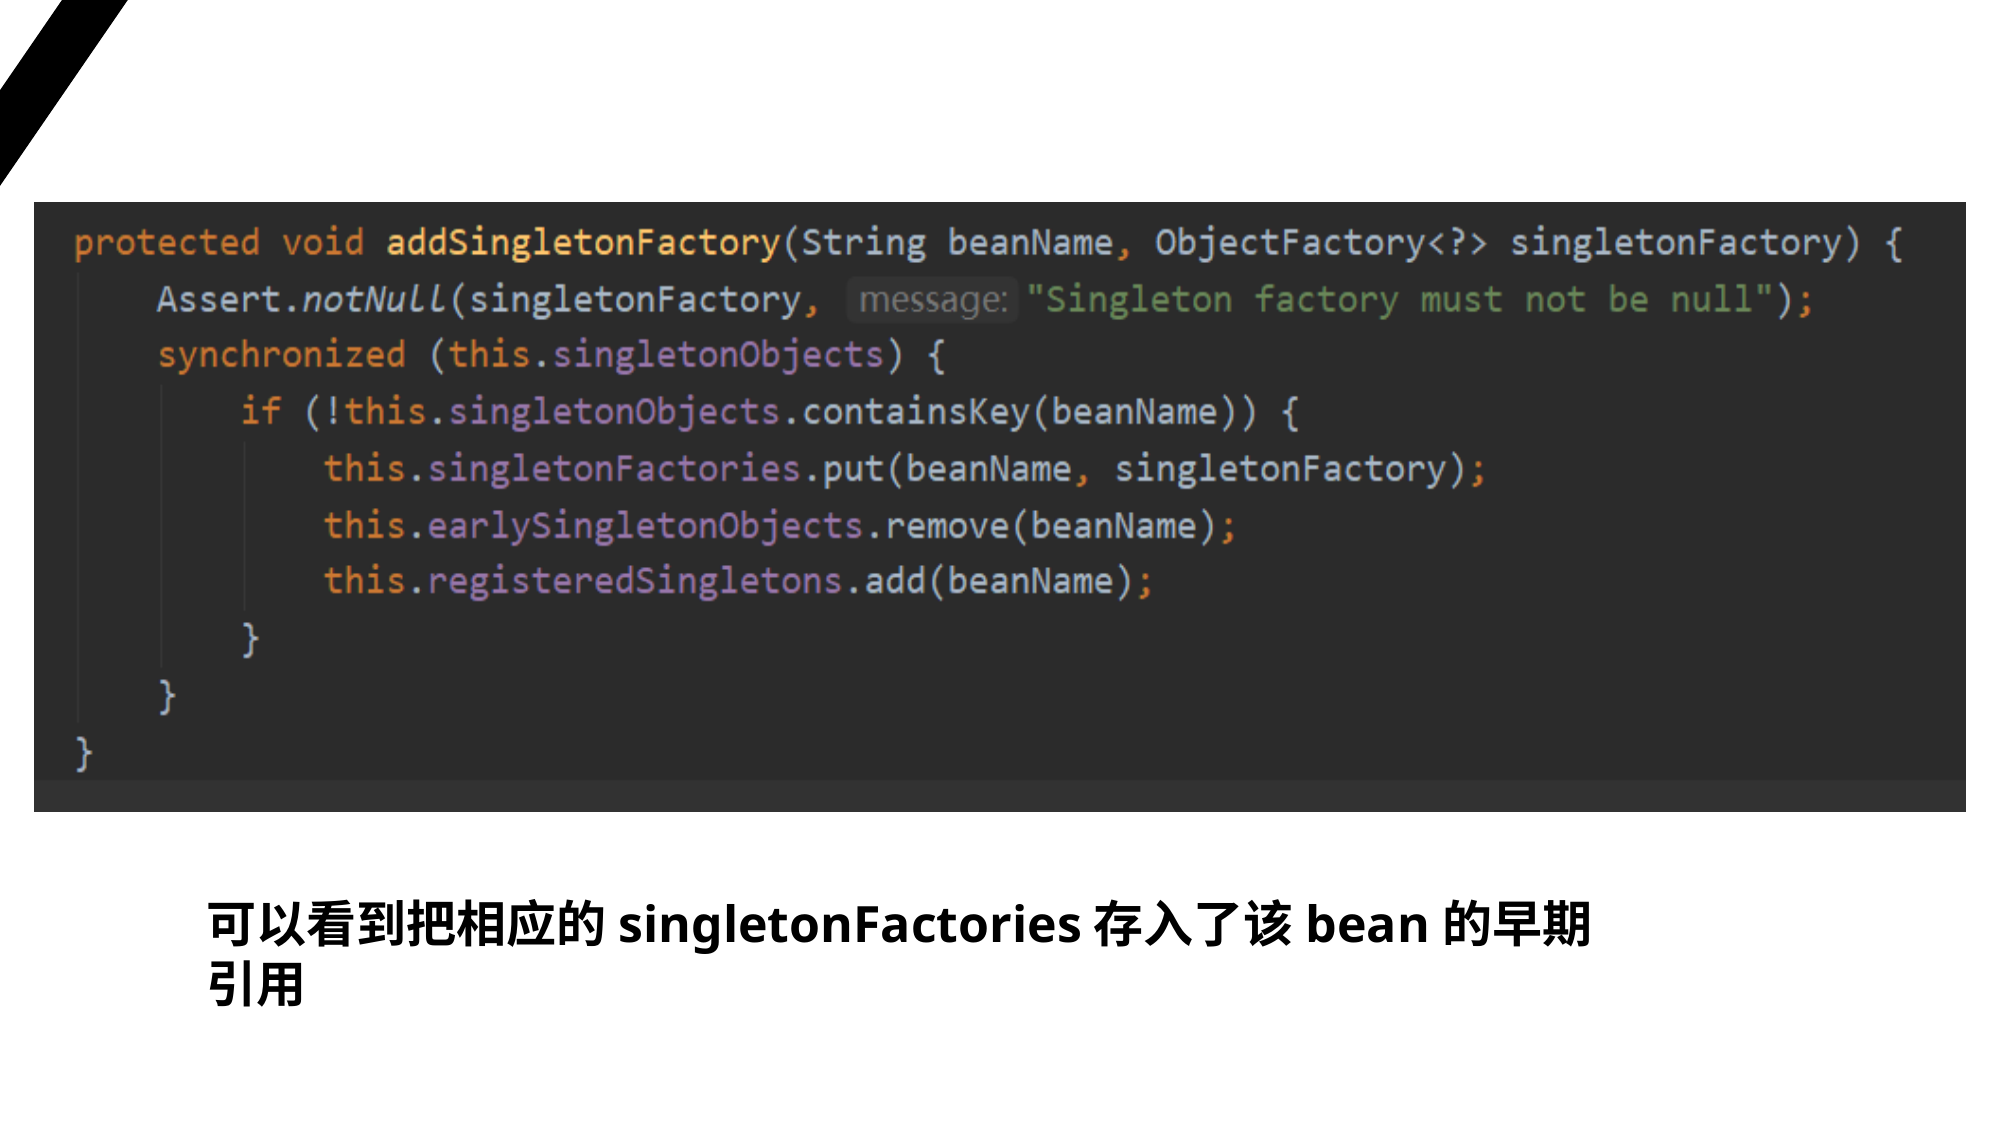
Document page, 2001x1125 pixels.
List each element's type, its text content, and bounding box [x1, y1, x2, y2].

text_box [0, 0, 128, 186]
picture [34, 202, 1966, 812]
text_box 可以看到把相应的singletonFactories存入了该bean的早期引用 [191, 884, 1638, 1020]
